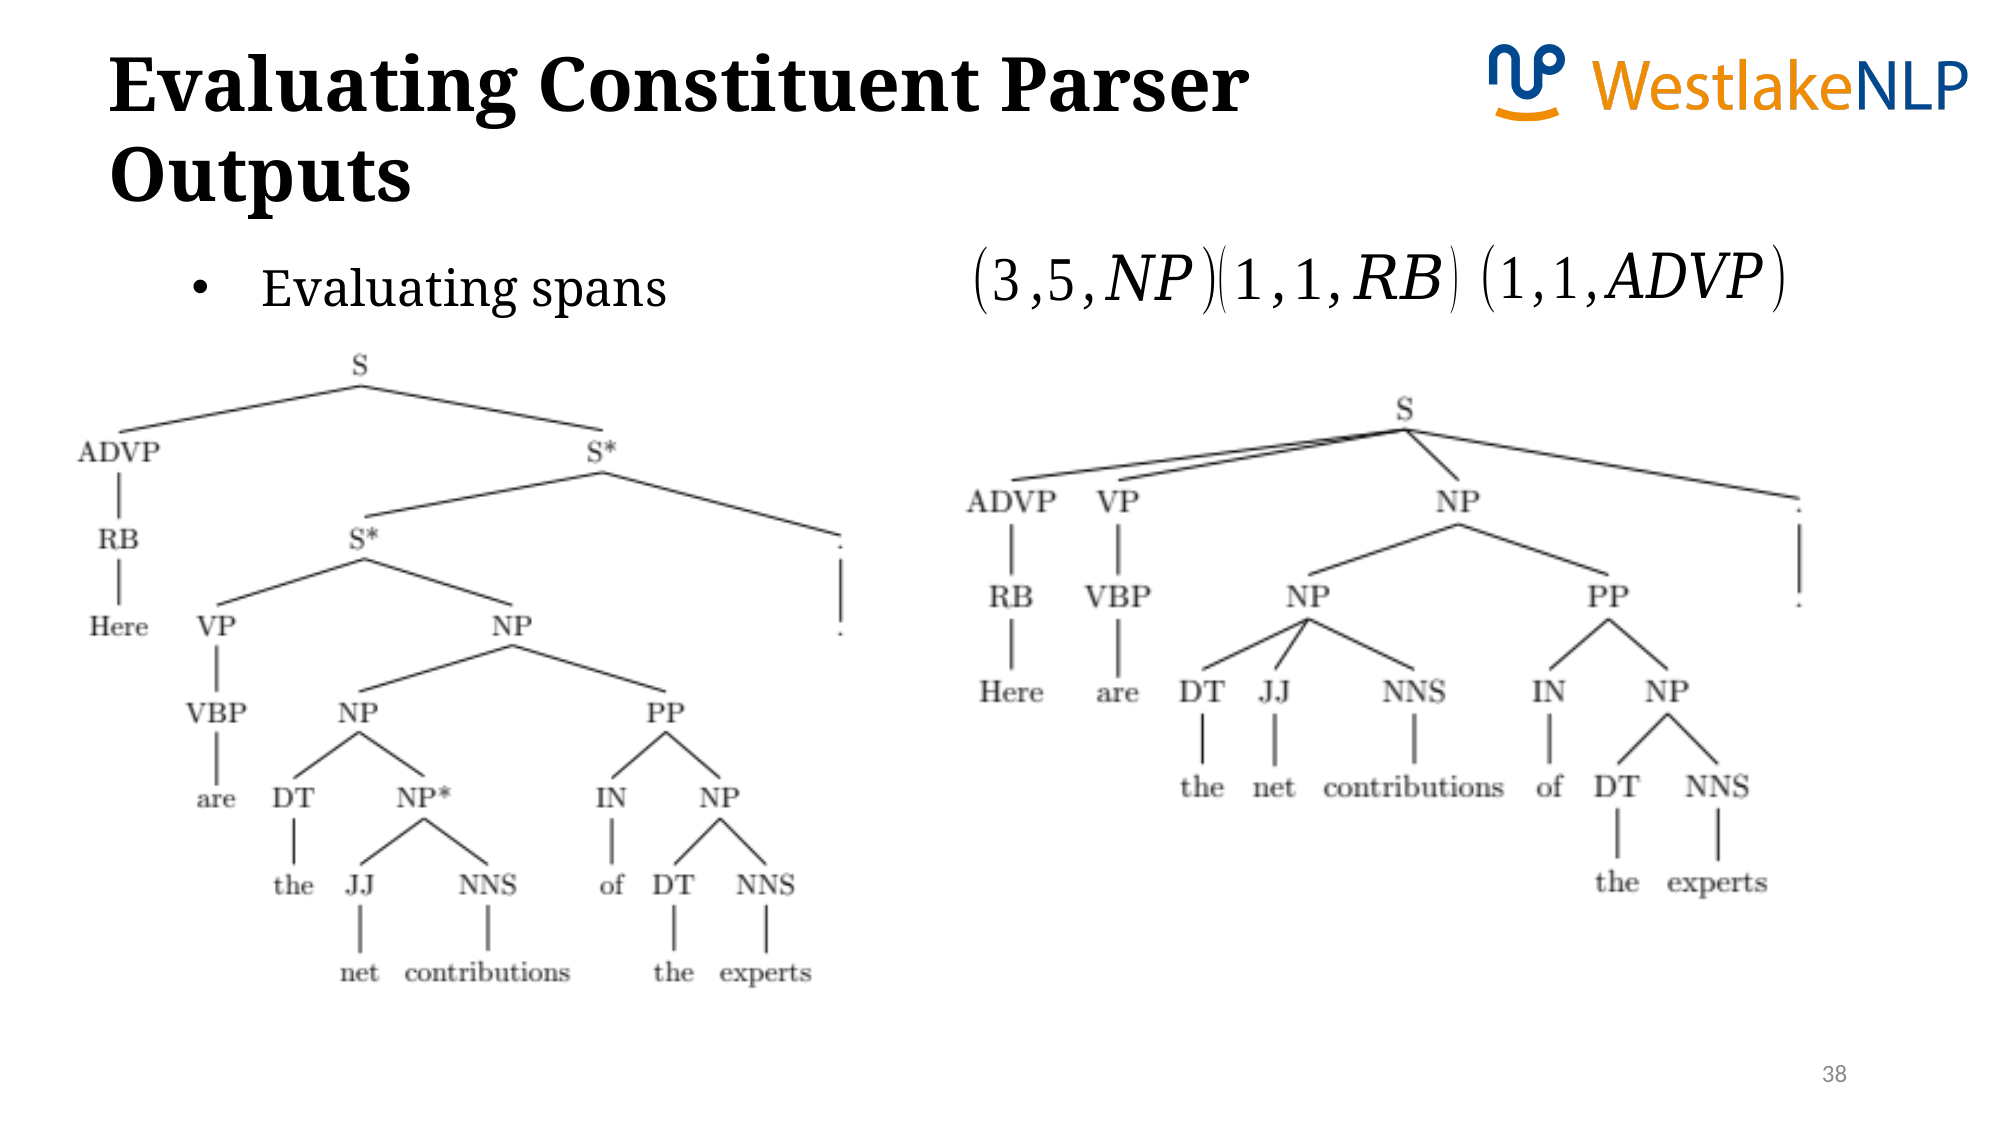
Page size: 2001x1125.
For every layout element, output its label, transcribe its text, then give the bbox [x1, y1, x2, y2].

picture [1459, 0, 2000, 170]
picture [956, 387, 1811, 907]
picture [68, 347, 851, 994]
slide_number 38 [1412, 1042, 1863, 1103]
text_box Evaluating Constituent Parser Outputs [93, 29, 1480, 224]
